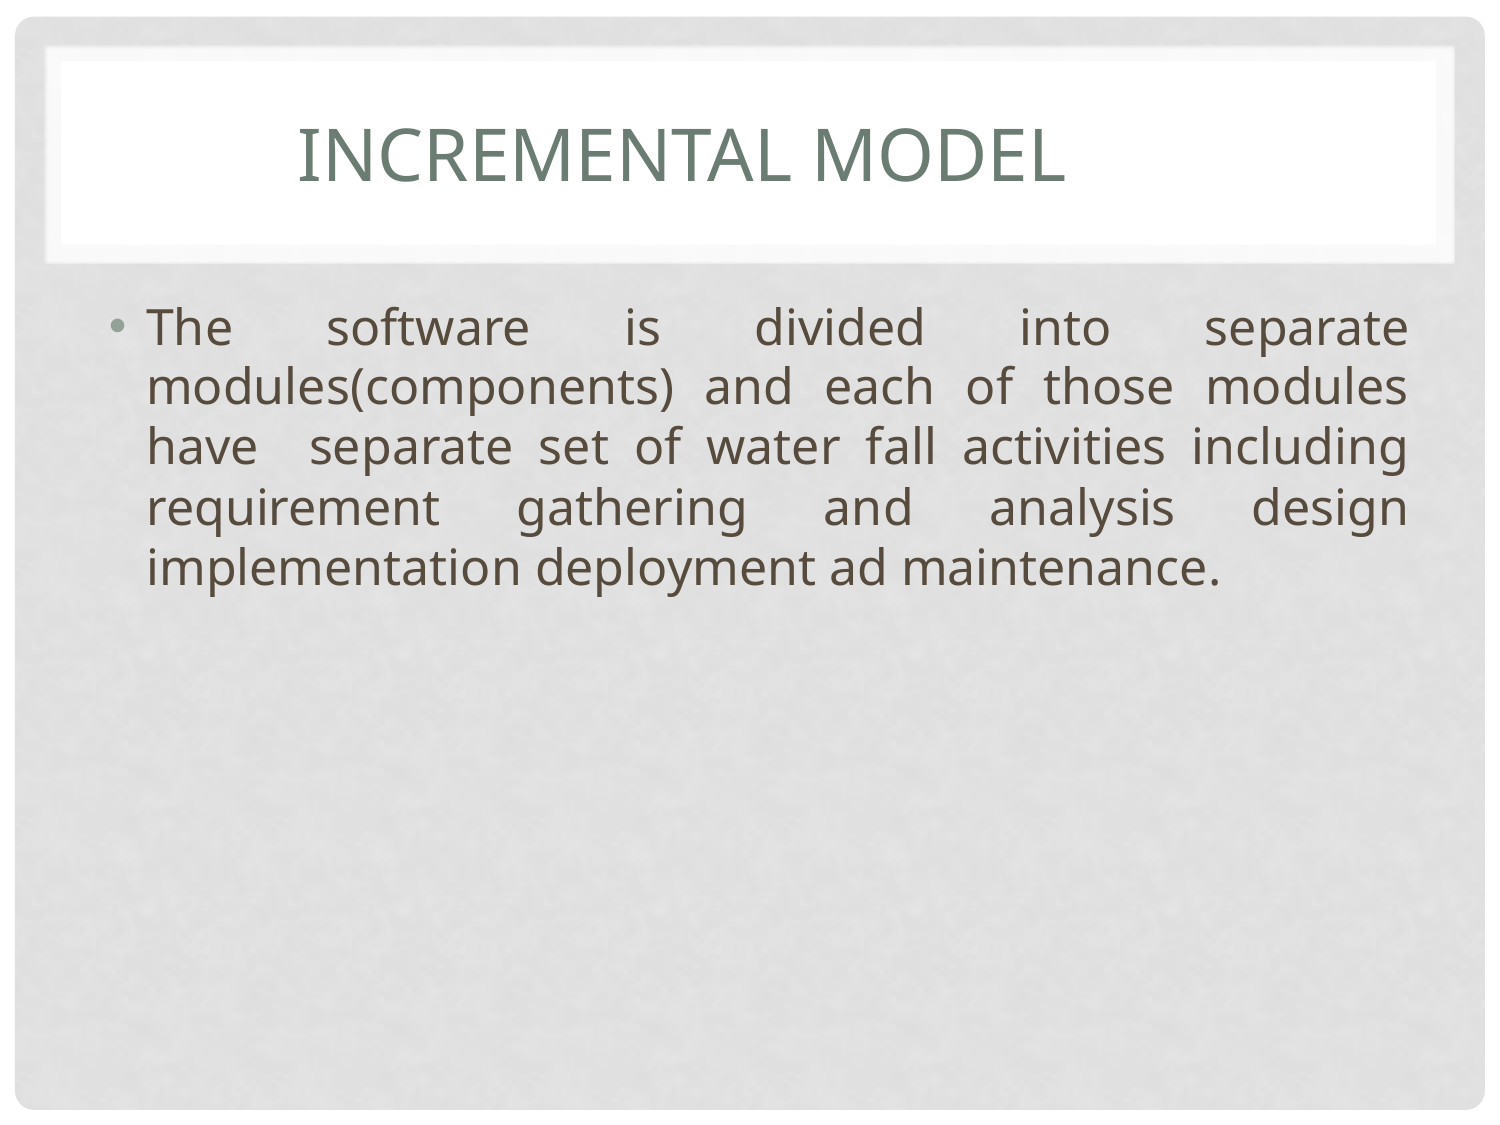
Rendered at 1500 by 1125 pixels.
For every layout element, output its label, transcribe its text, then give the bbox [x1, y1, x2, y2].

list The software is divided into separate modules(components) and each of those modules have separate set of water fall activities including requirement gathering and analysis design implementation deployment ad maintenance. [75, 287, 1425, 1005]
title INCREMENTAL MODEL [69, 66, 1425, 238]
